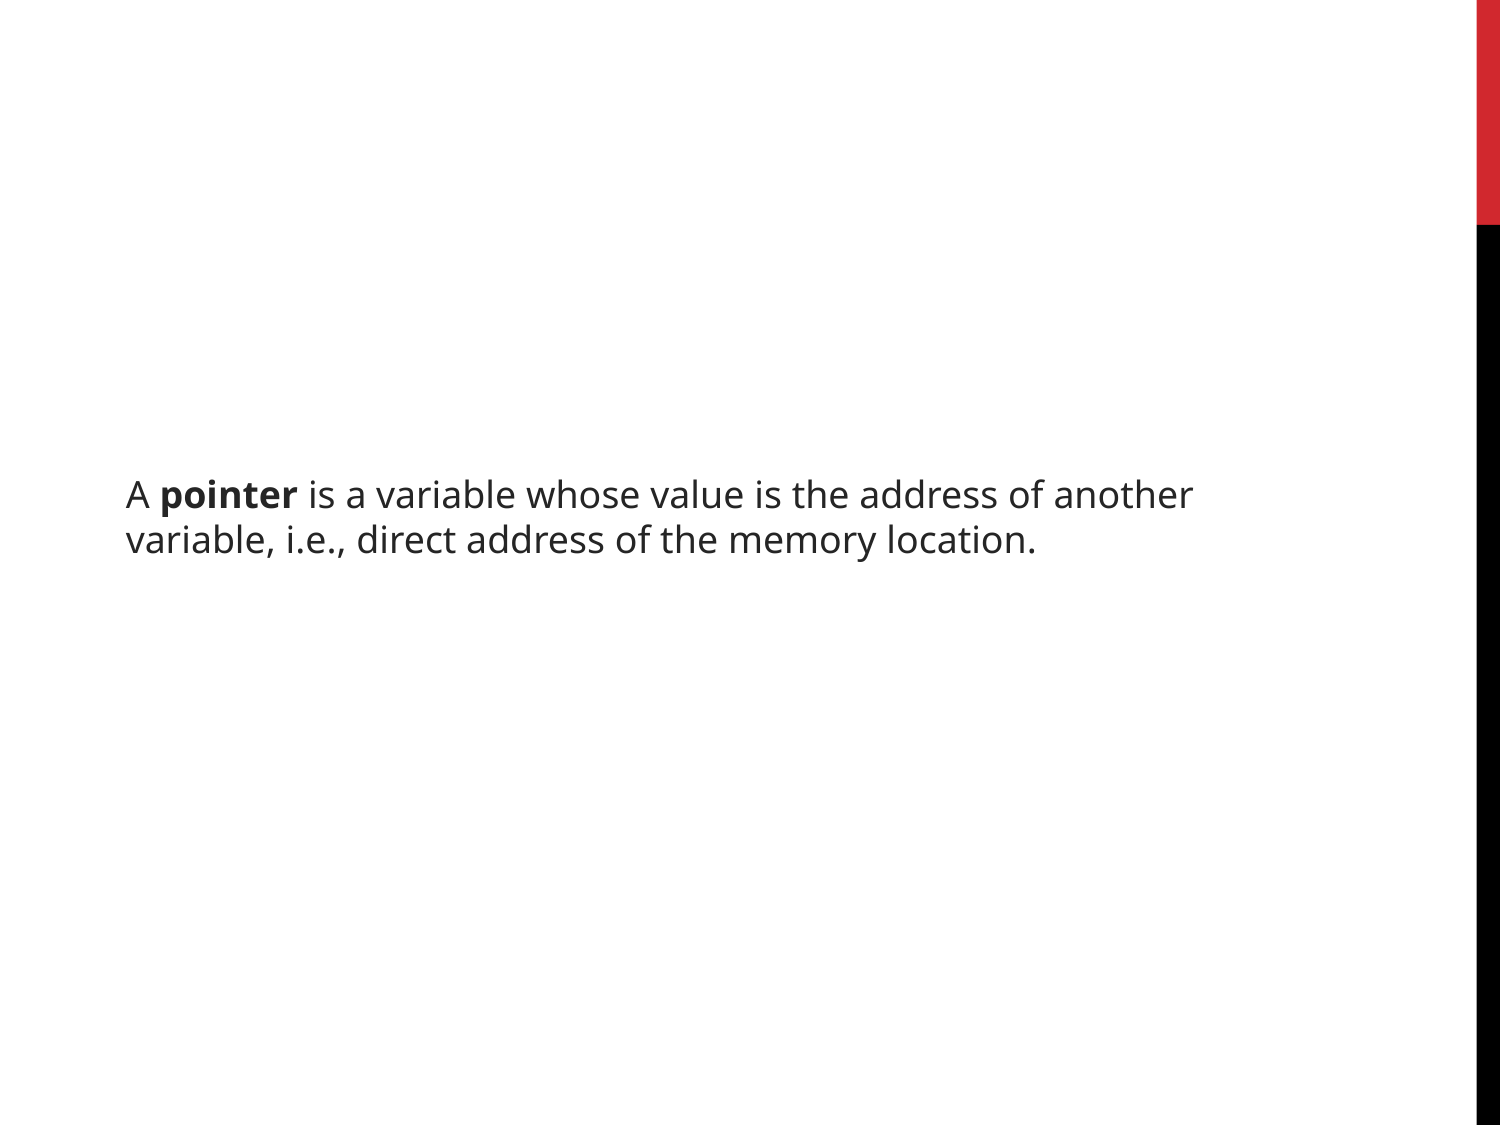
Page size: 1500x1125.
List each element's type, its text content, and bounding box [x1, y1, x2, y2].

text_box A pointer is a variable whose value is the address of another variable, i.e., direct address of the memory location. [111, 463, 1353, 569]
